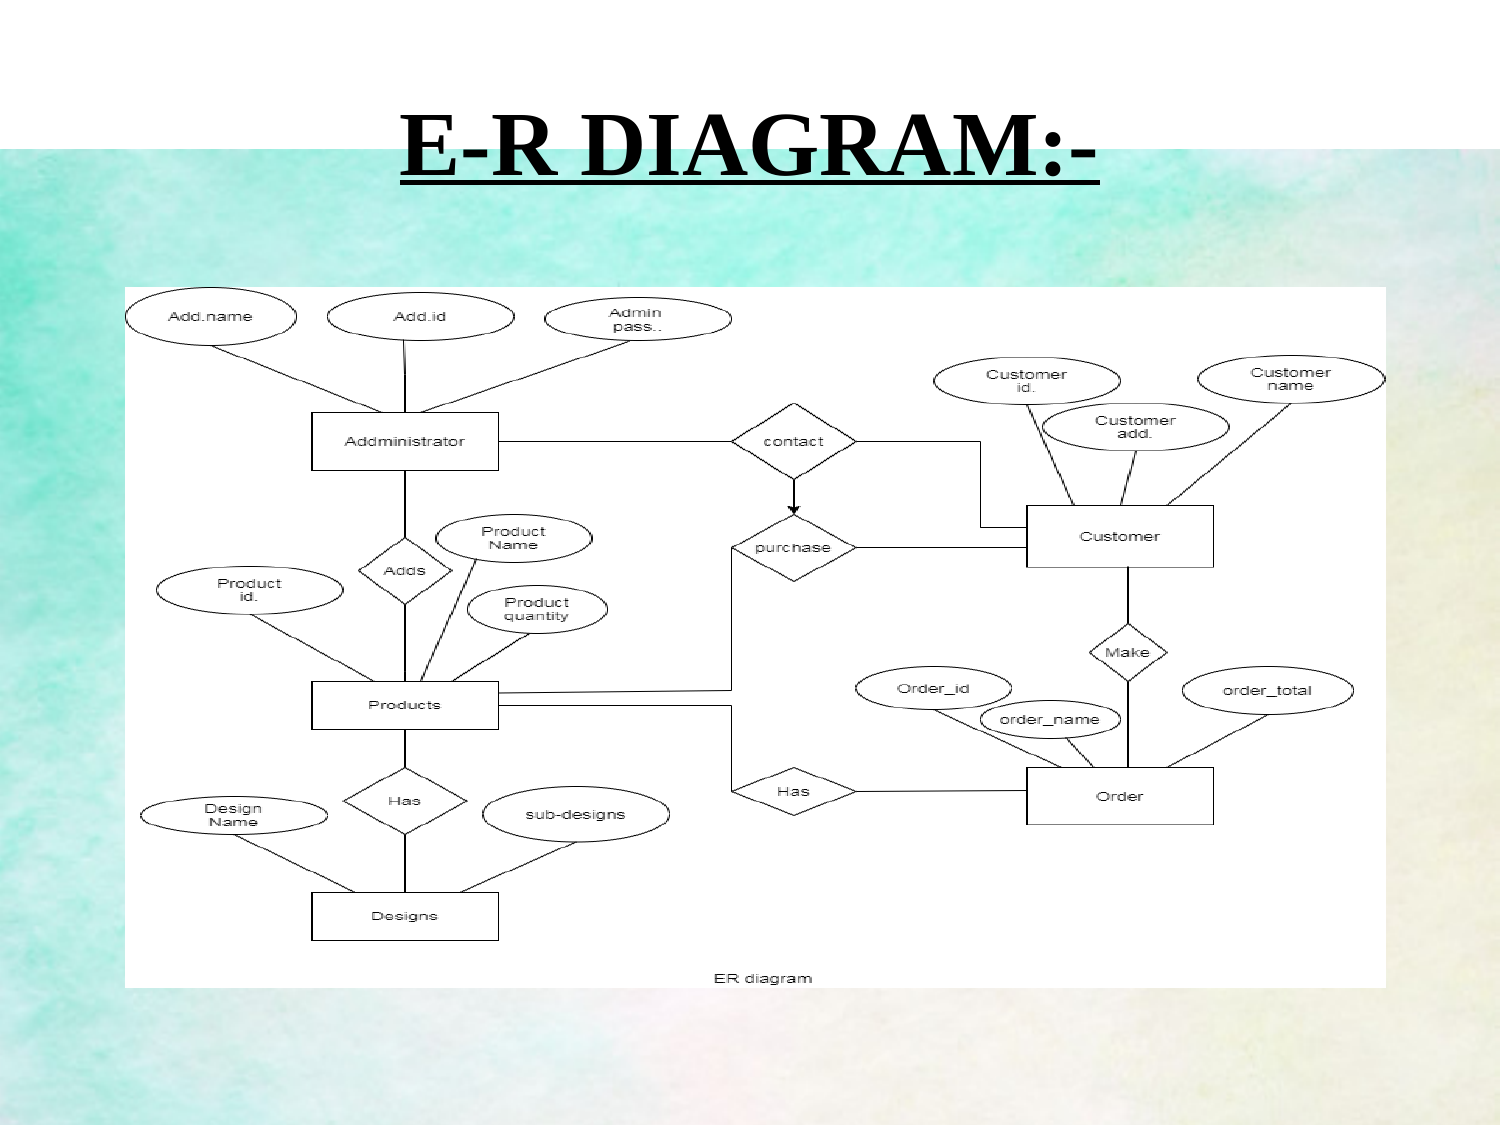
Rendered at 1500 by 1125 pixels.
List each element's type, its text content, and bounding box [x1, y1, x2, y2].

title E-R DIAGRAM:- [75, 45, 1425, 148]
picture [0, 149, 1500, 1125]
